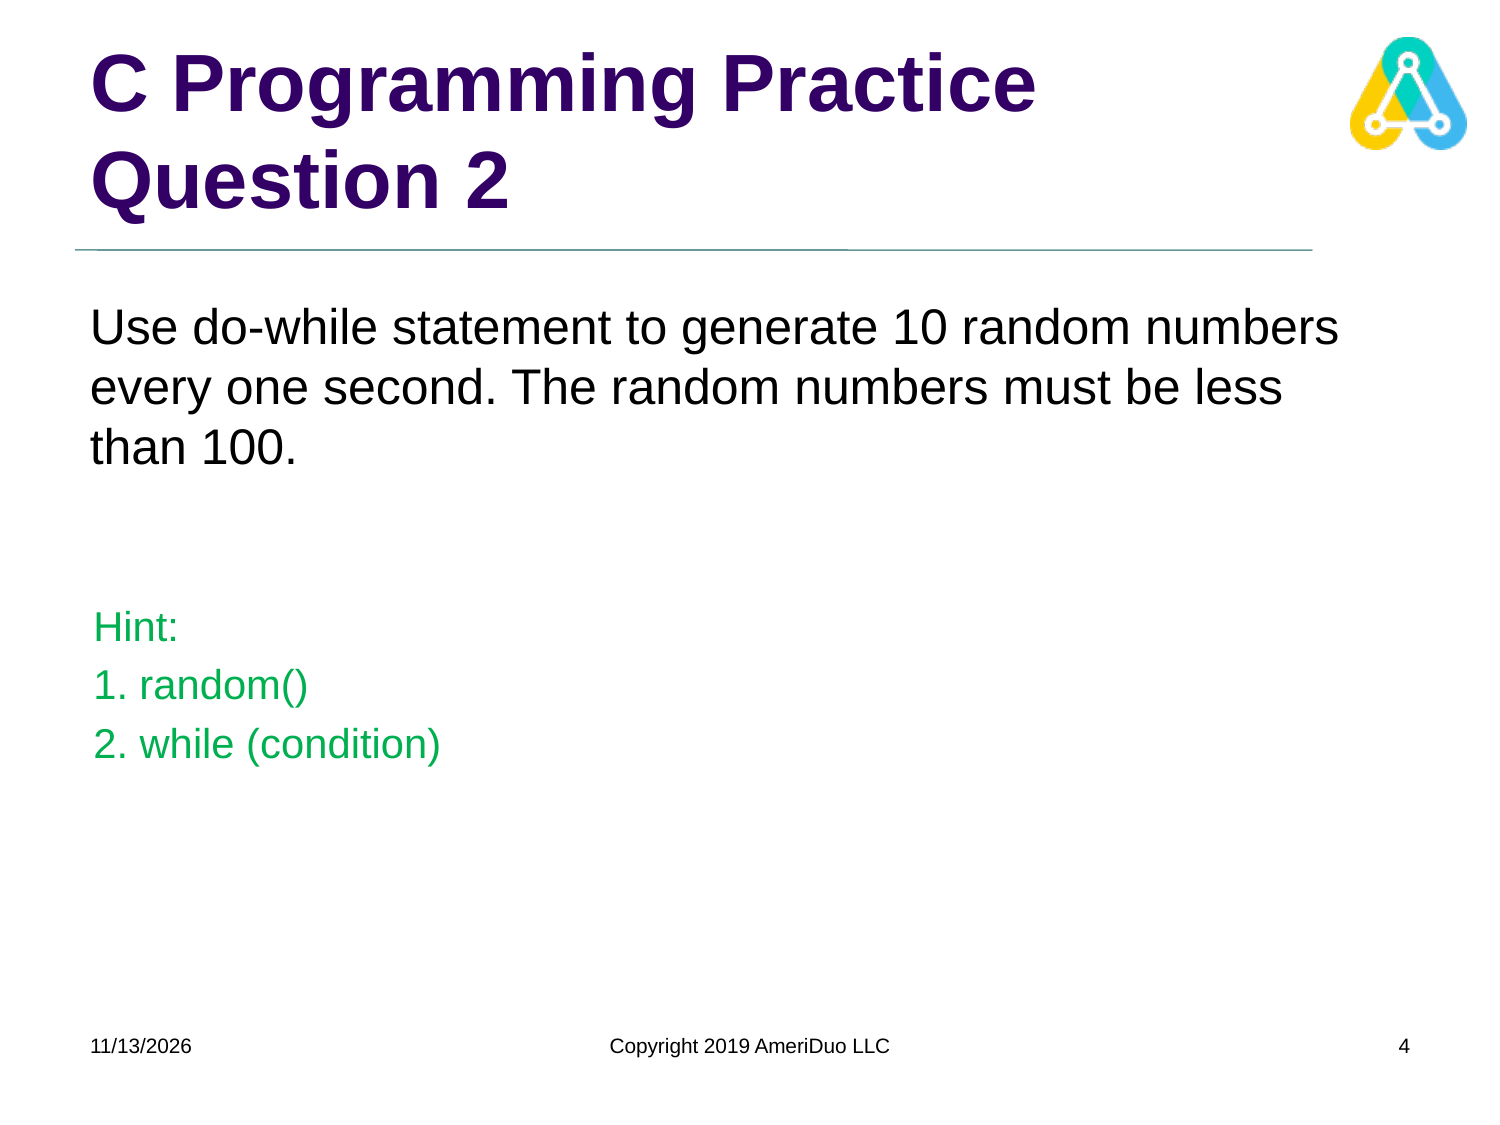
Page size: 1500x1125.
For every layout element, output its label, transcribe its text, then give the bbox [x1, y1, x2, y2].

list Hint: 1. random() 2. while (condition) [78, 592, 1429, 893]
slide_number 4 [1074, 1025, 1425, 1100]
picture [1350, 37, 1467, 150]
footer Copyright 2019 AmeriDuo LLC [512, 1025, 988, 1100]
text_box Use do-while statement to generate 10 random numbers every one second. The random numbers must be less than 100. [75, 287, 1400, 483]
title C Programming Practice Question 2 [75, 20, 1313, 233]
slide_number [75, 1025, 425, 1100]
